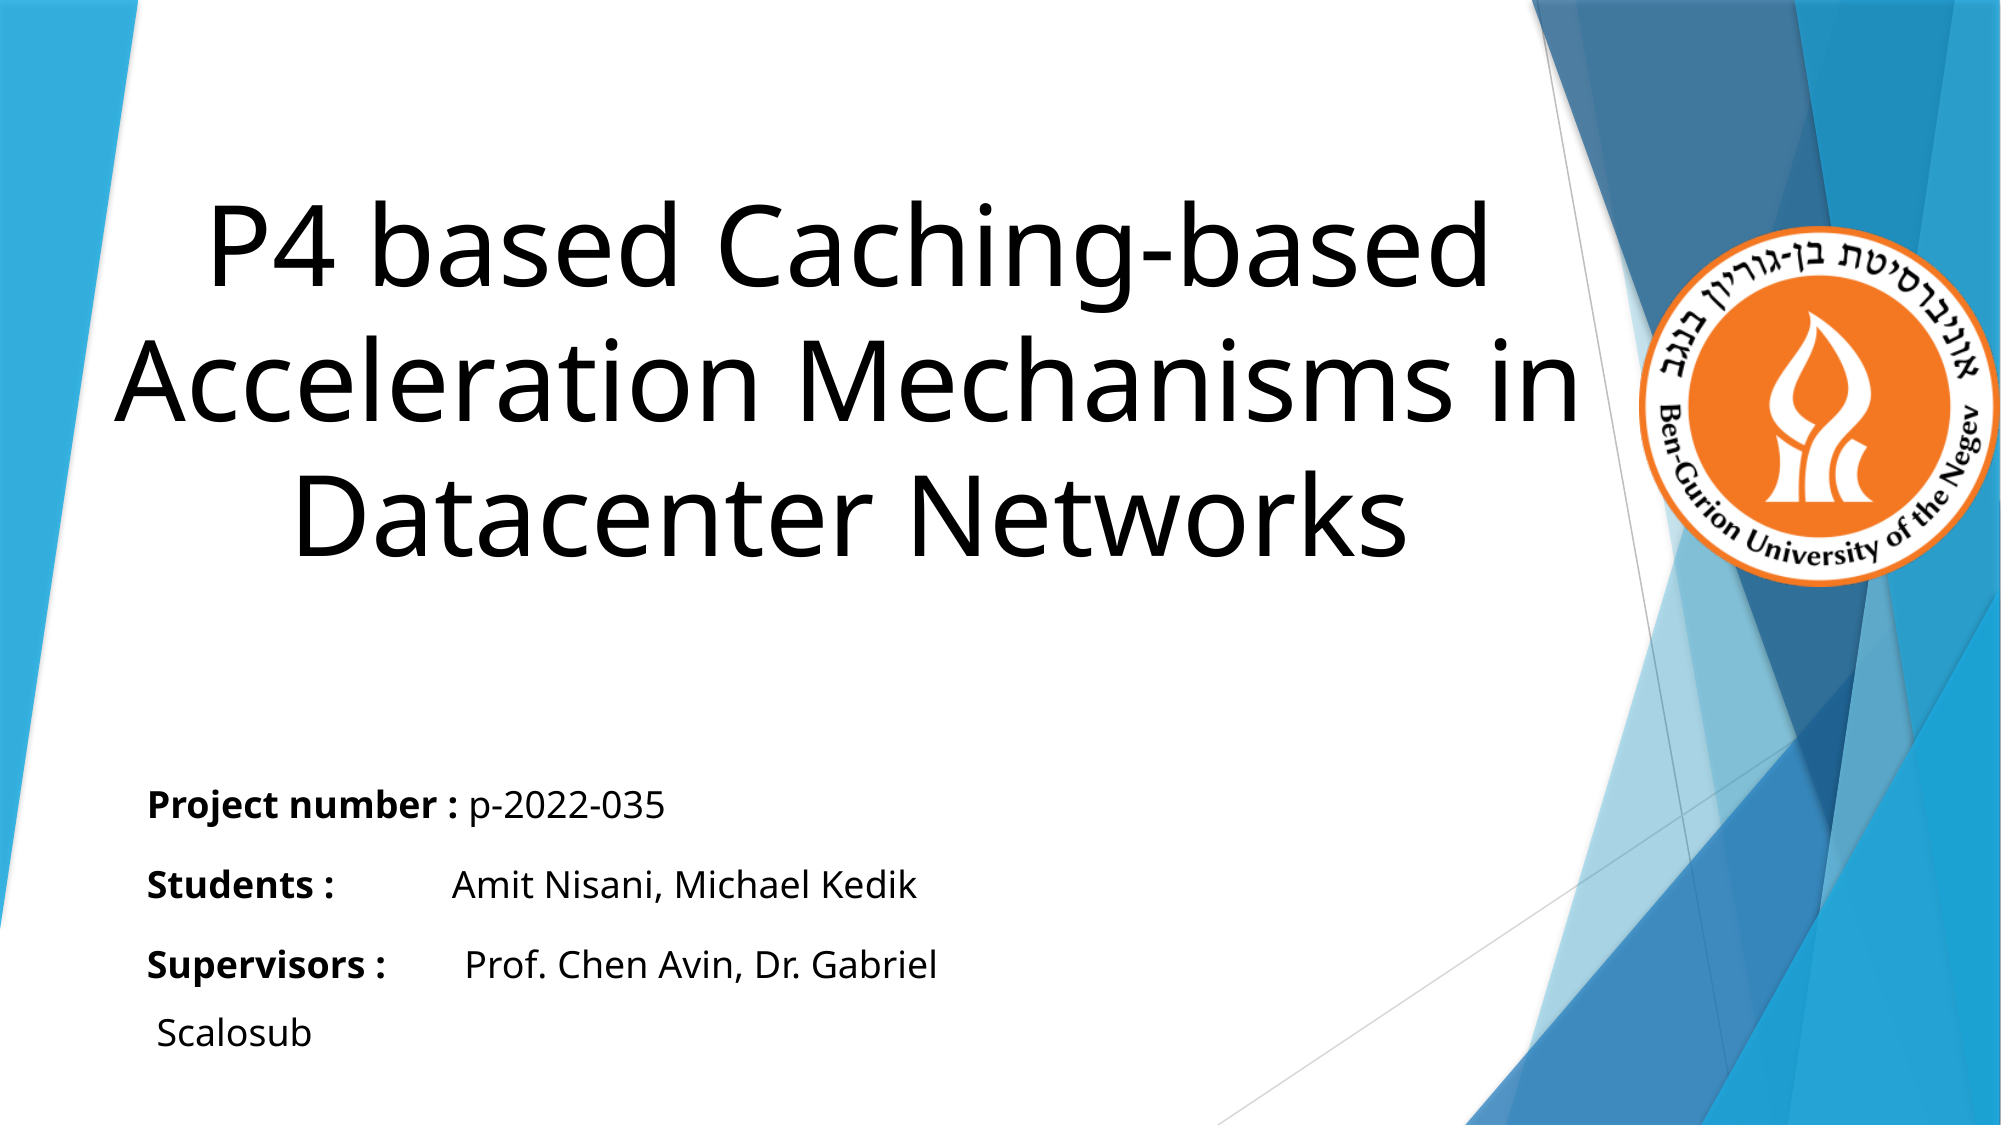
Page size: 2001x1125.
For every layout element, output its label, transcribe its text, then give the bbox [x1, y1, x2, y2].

text_box Project number : p-2022-035 Students : Amit Nisani, Michael Kedik Supervisors : Prof. Chen Avin, Dr. Gabriel Scalosub [132, 751, 1115, 1062]
title P4 based Caching-based Acceleration Mechanisms in Datacenter Networks [97, 316, 1603, 587]
picture [1639, 226, 2000, 588]
